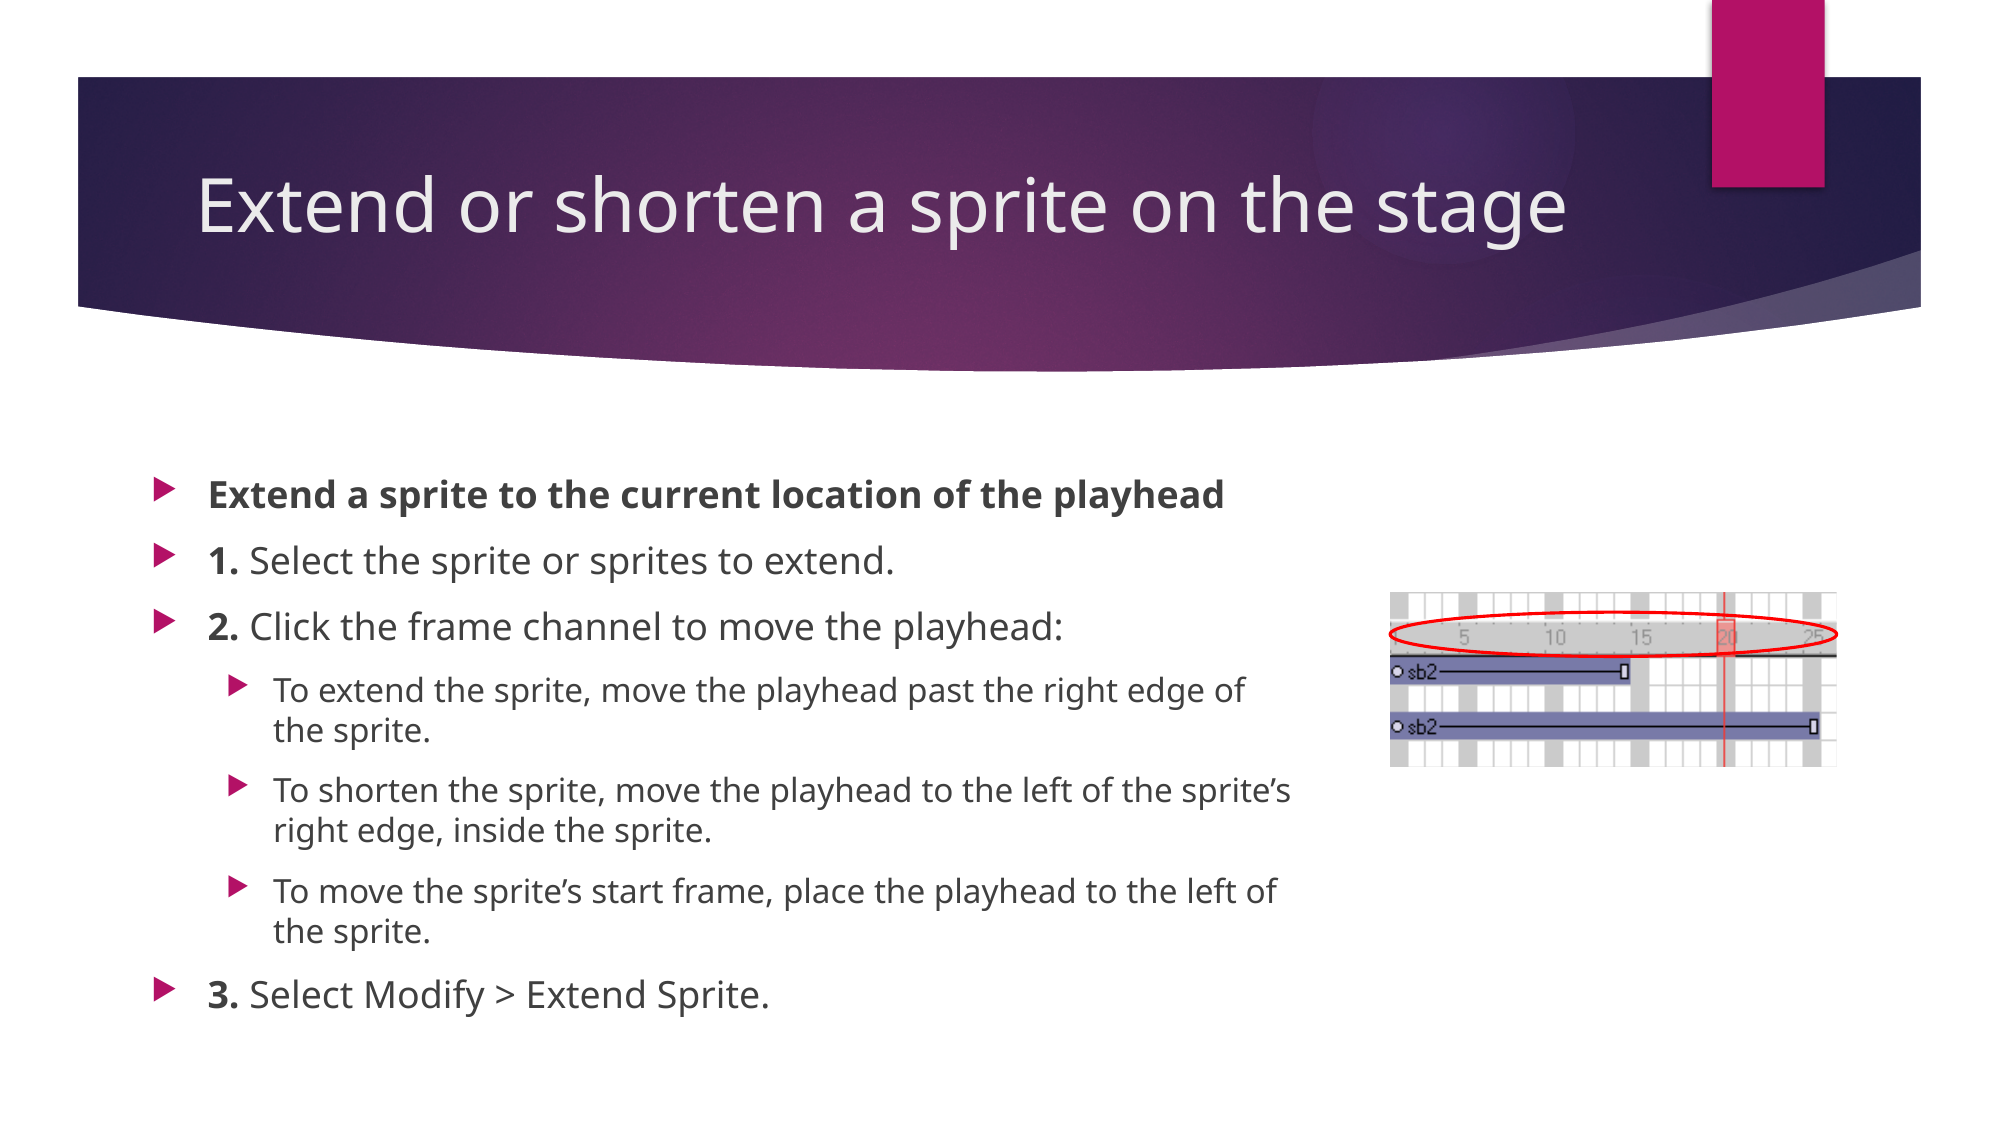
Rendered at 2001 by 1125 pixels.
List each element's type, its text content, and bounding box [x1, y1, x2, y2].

title Extend or shorten a sprite on the stage [179, 149, 1825, 267]
list Extend a sprite to the current location of the playhead 1. Select the sprite or sprites to extend. 2. Click the frame channel to move the playhead: To extend the sprite, move the playhead past the right edge of the sprite. To shorten the sprite, move the playhead to the left of the sprite’s right edge, inside the sprite. To move the sprite’s start frame, place the playhead to the left of the sprite. 3. Select Modify > Extend Sprite. [136, 397, 1322, 1081]
picture [1389, 591, 1837, 767]
